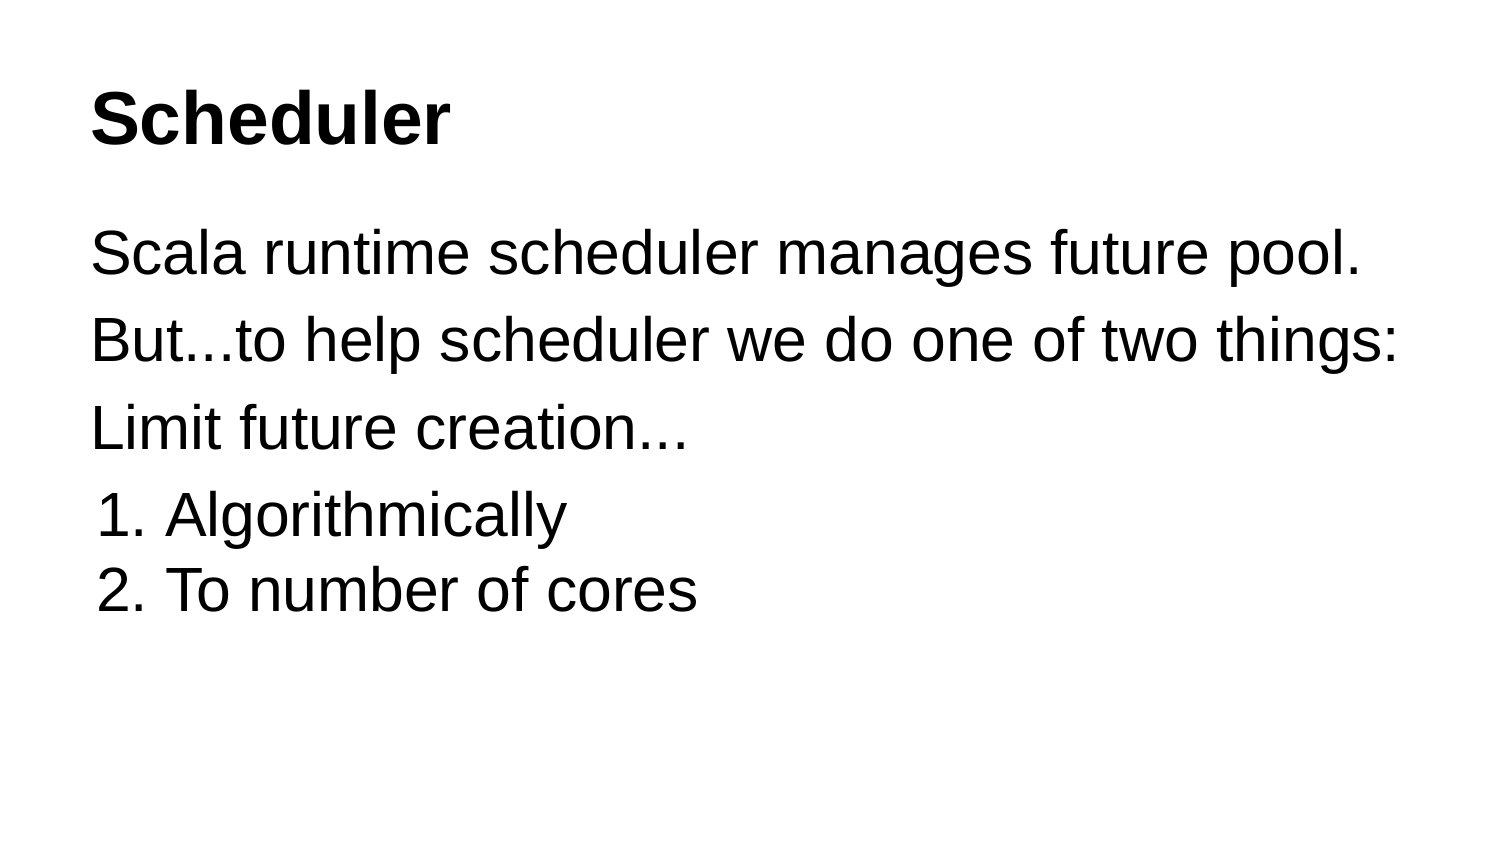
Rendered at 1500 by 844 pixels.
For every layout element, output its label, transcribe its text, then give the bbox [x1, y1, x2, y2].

title Scheduler [75, 33, 1425, 175]
list Scala runtime scheduler manages future pool. But...to help scheduler we do one of two things: Limit future creation... Algorithmically To number of cores [75, 196, 1425, 808]
